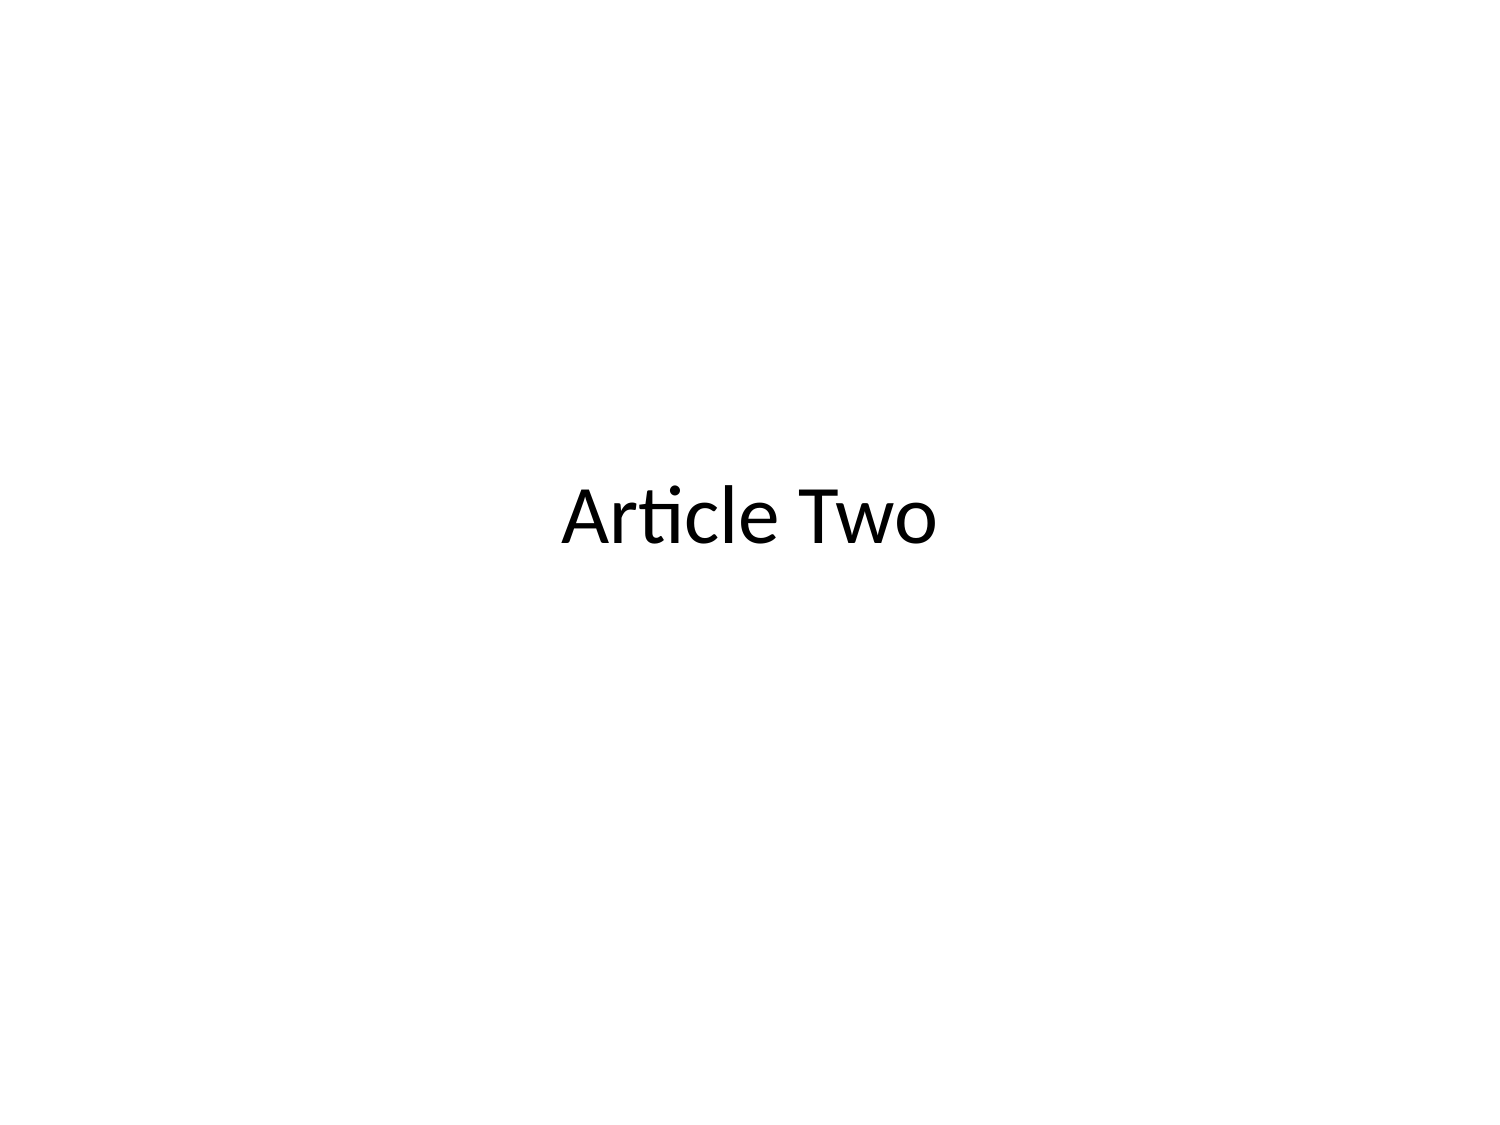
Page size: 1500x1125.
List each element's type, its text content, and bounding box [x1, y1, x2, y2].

list Article Two [75, 262, 1425, 1005]
